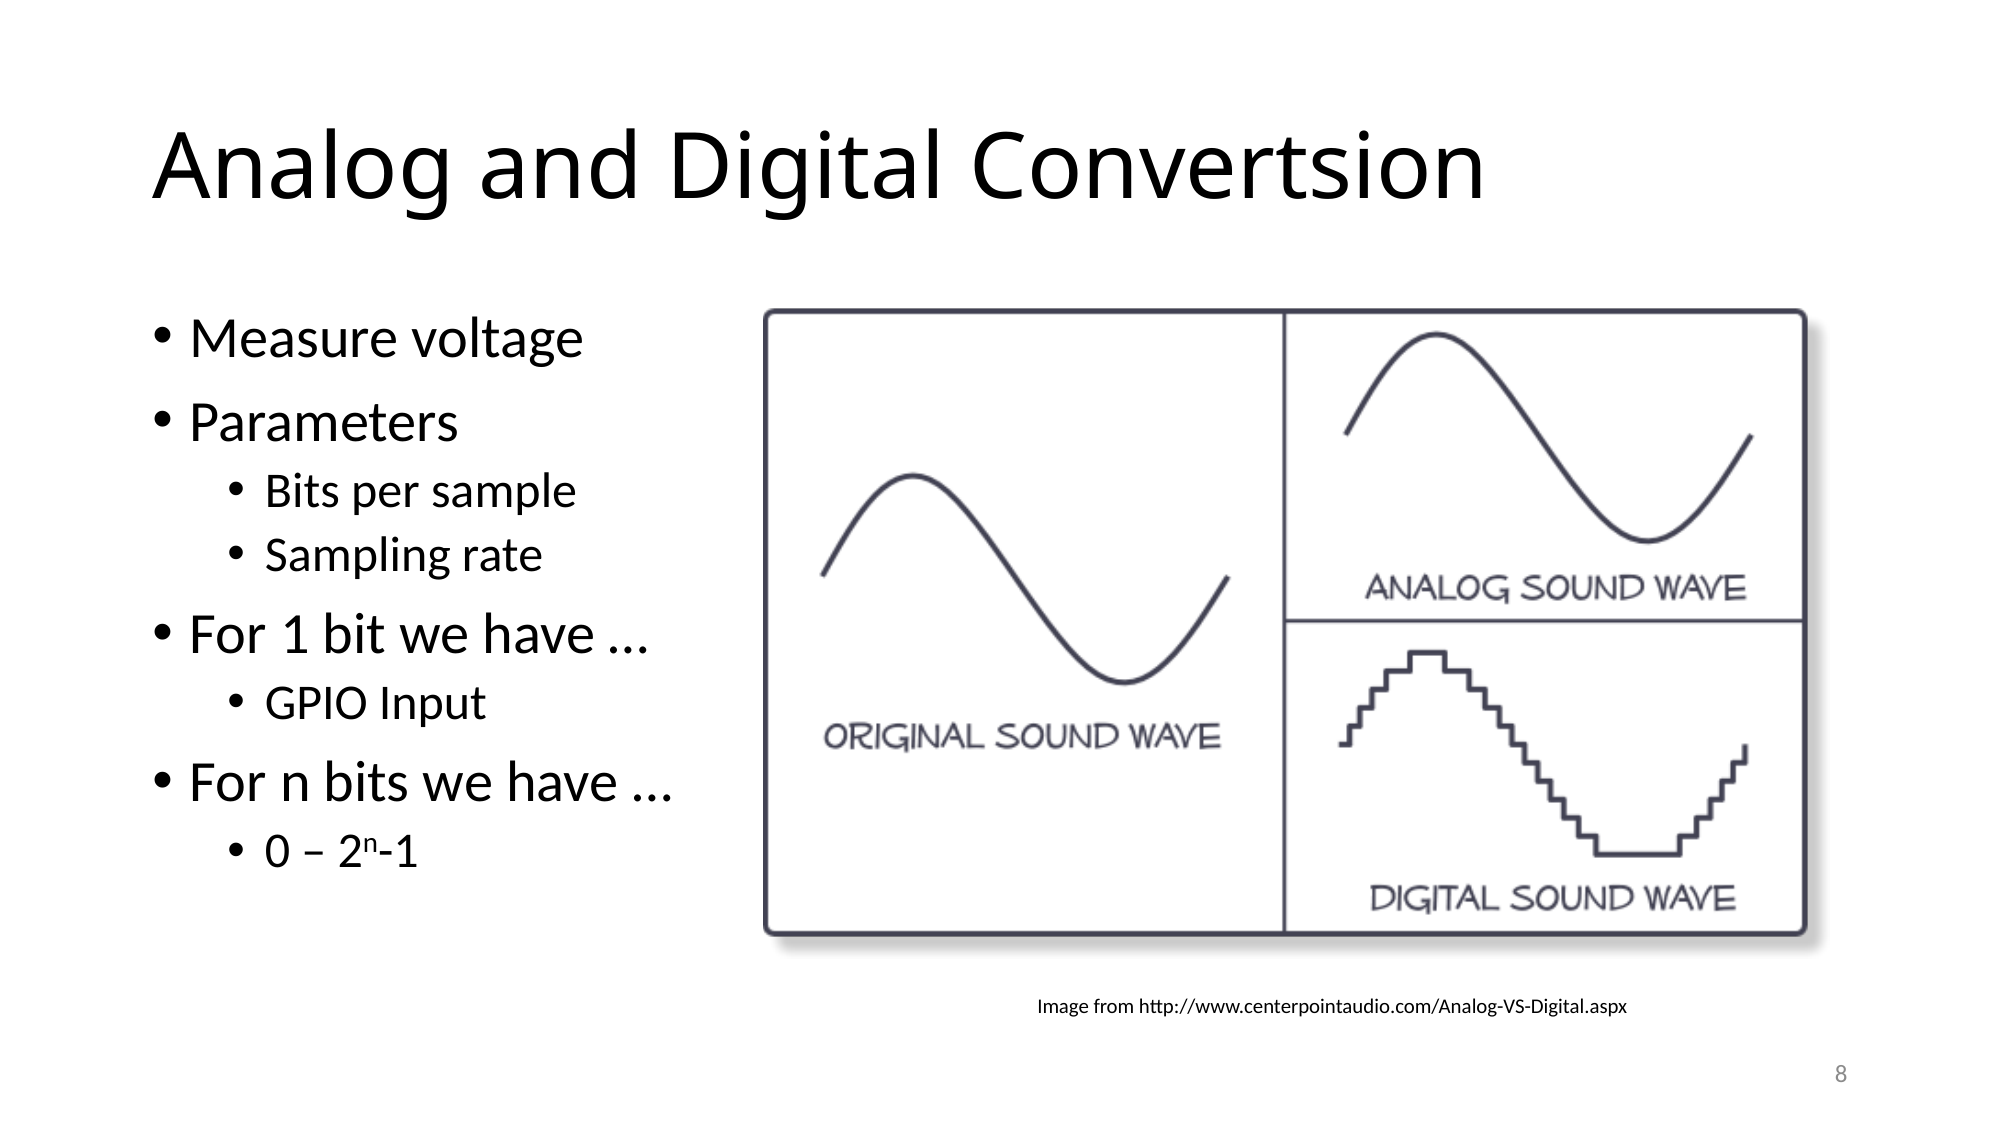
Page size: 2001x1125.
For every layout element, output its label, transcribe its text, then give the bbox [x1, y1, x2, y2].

slide_number 8 [1412, 1042, 1863, 1103]
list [763, 302, 1830, 963]
title Analog and Digital Convertsion [137, 59, 1863, 278]
text_box Image from http://www.centerpointaudio.com/Analog-VS-Digital.aspx [1022, 985, 1976, 1025]
list Measure voltage Parameters Bits per sample Sampling rate For 1 bit we have … GPIO Input For n bits we have … 0 – 2n-1 [137, 299, 988, 1014]
